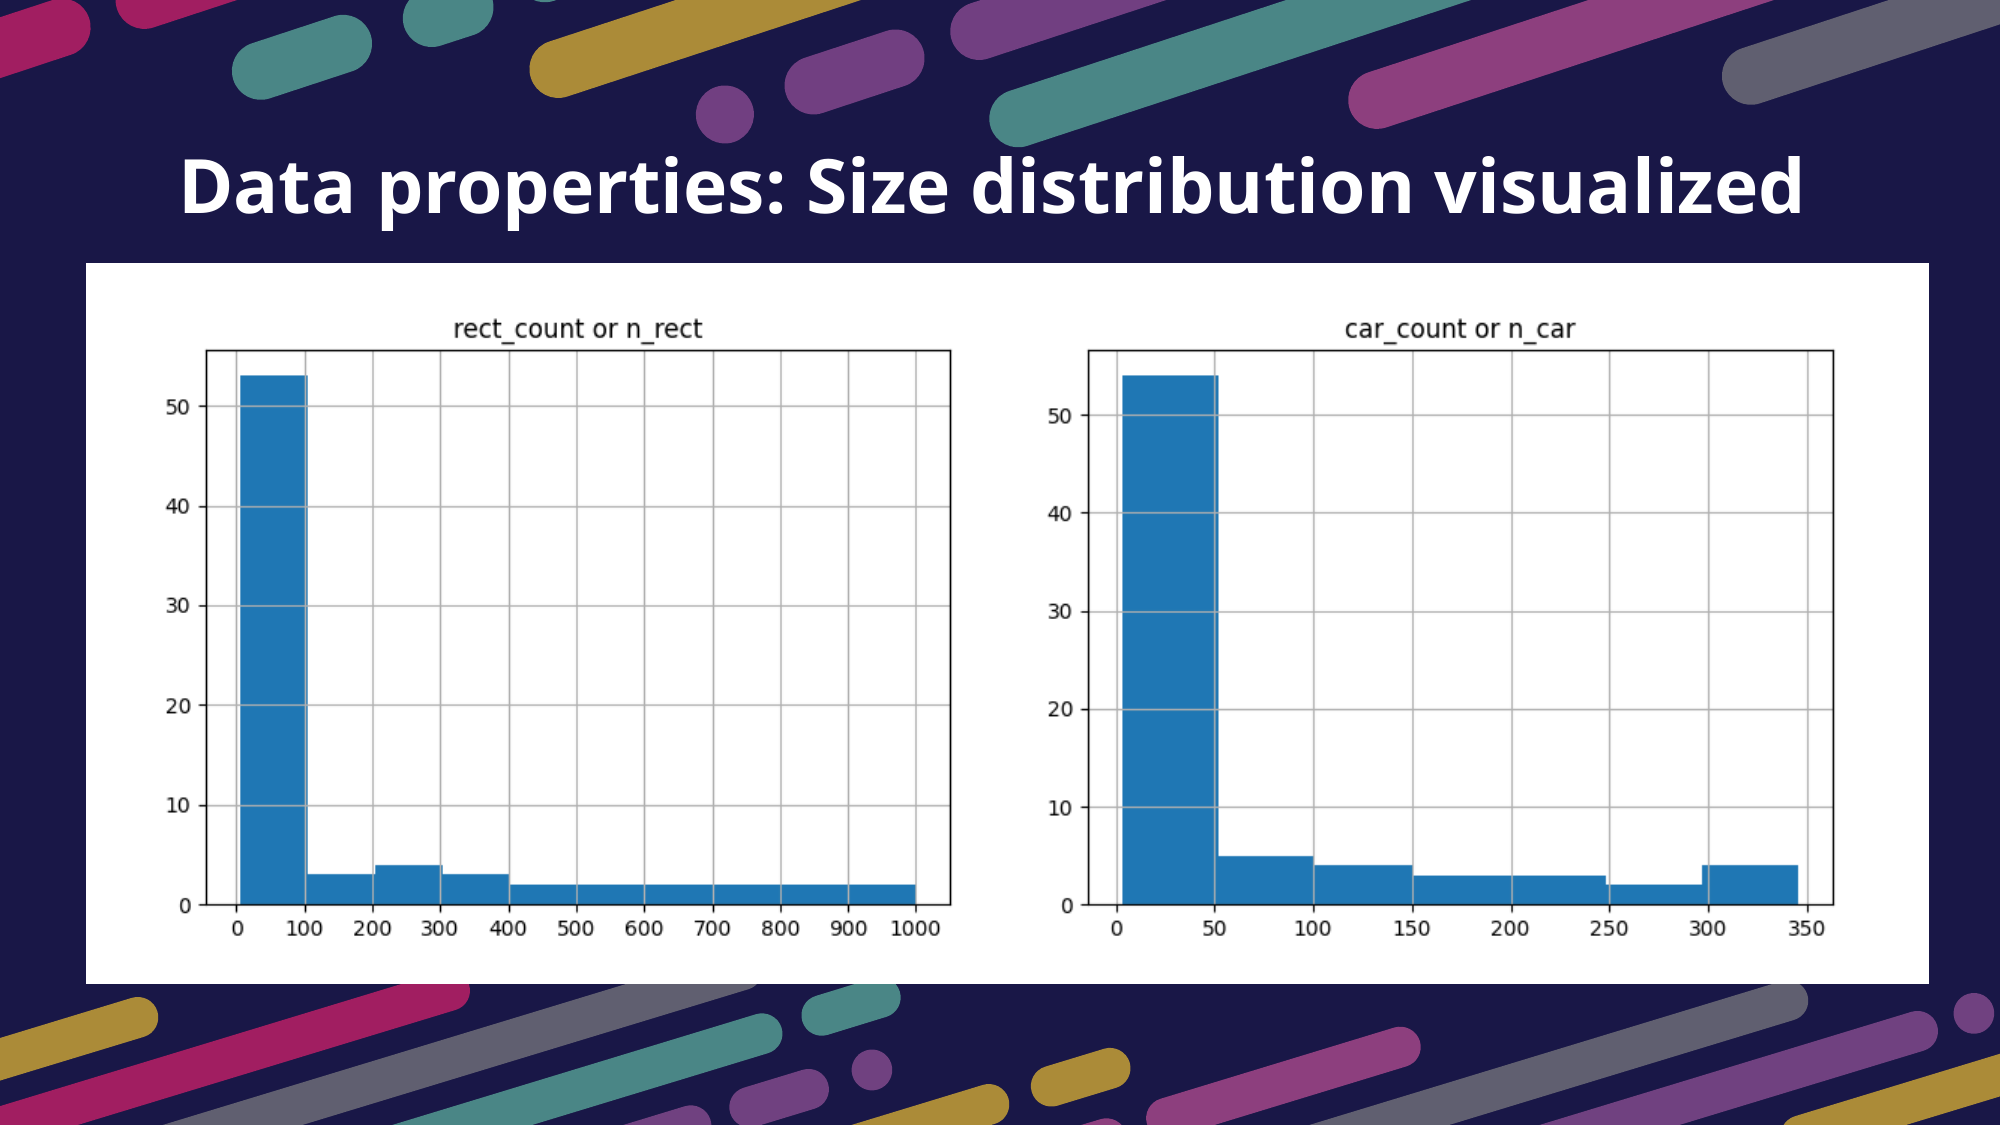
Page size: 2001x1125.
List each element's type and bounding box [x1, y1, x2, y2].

text_box [0, 878, 2000, 1125]
text_box [0, 0, 2000, 244]
picture [85, 263, 1929, 984]
